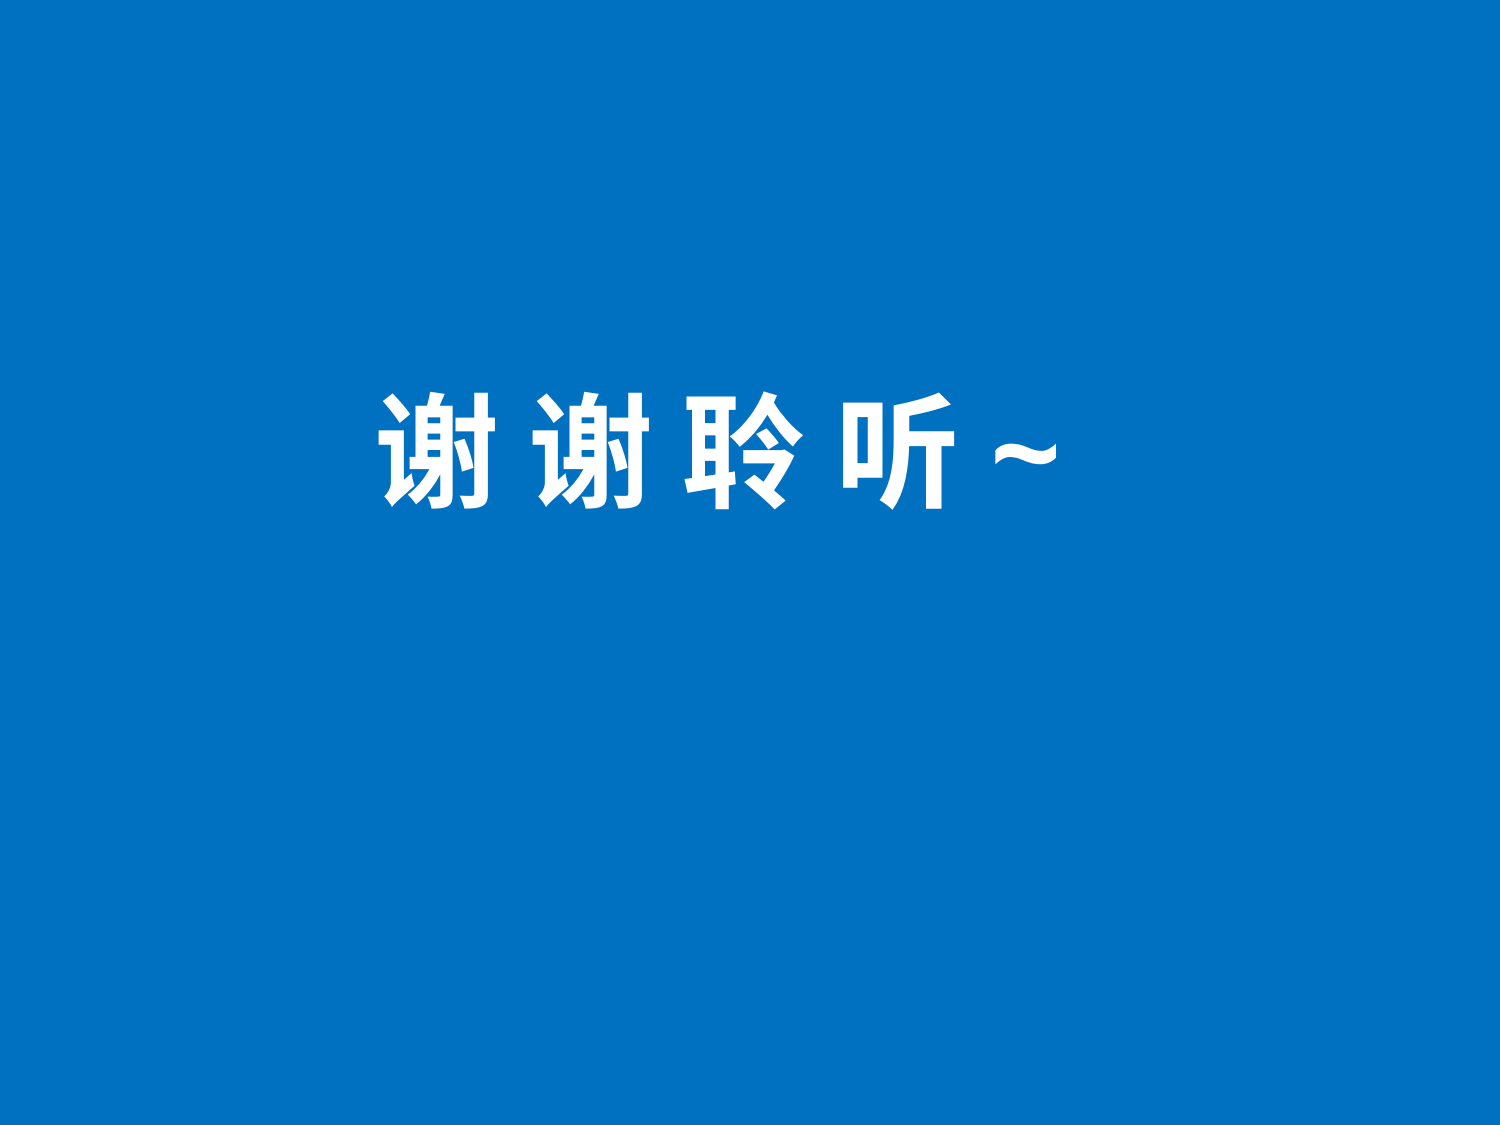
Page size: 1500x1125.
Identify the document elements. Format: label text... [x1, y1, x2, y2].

text_box 谢 谢 聆 听~ [360, 365, 1317, 531]
